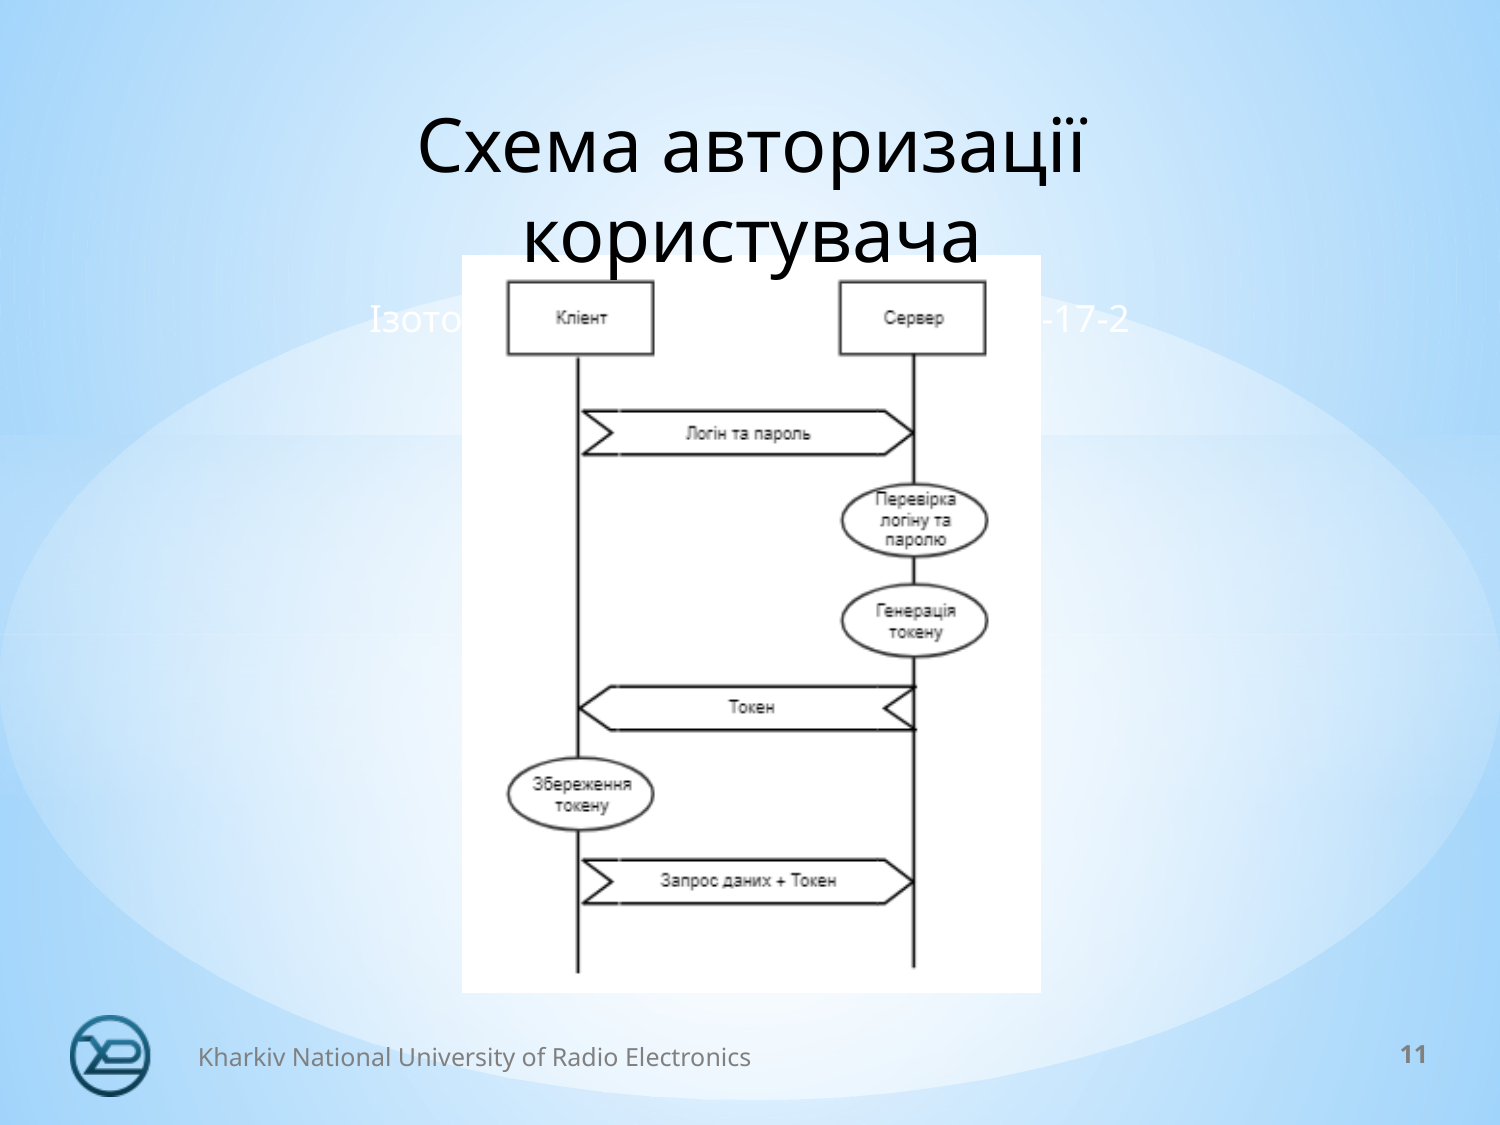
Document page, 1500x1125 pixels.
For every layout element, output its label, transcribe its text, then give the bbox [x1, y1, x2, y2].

picture [70, 1015, 152, 1097]
picture [462, 255, 1042, 993]
slide_number 11 [1340, 1026, 1488, 1086]
text_box Схема авторизації користувача [190, 89, 1313, 285]
